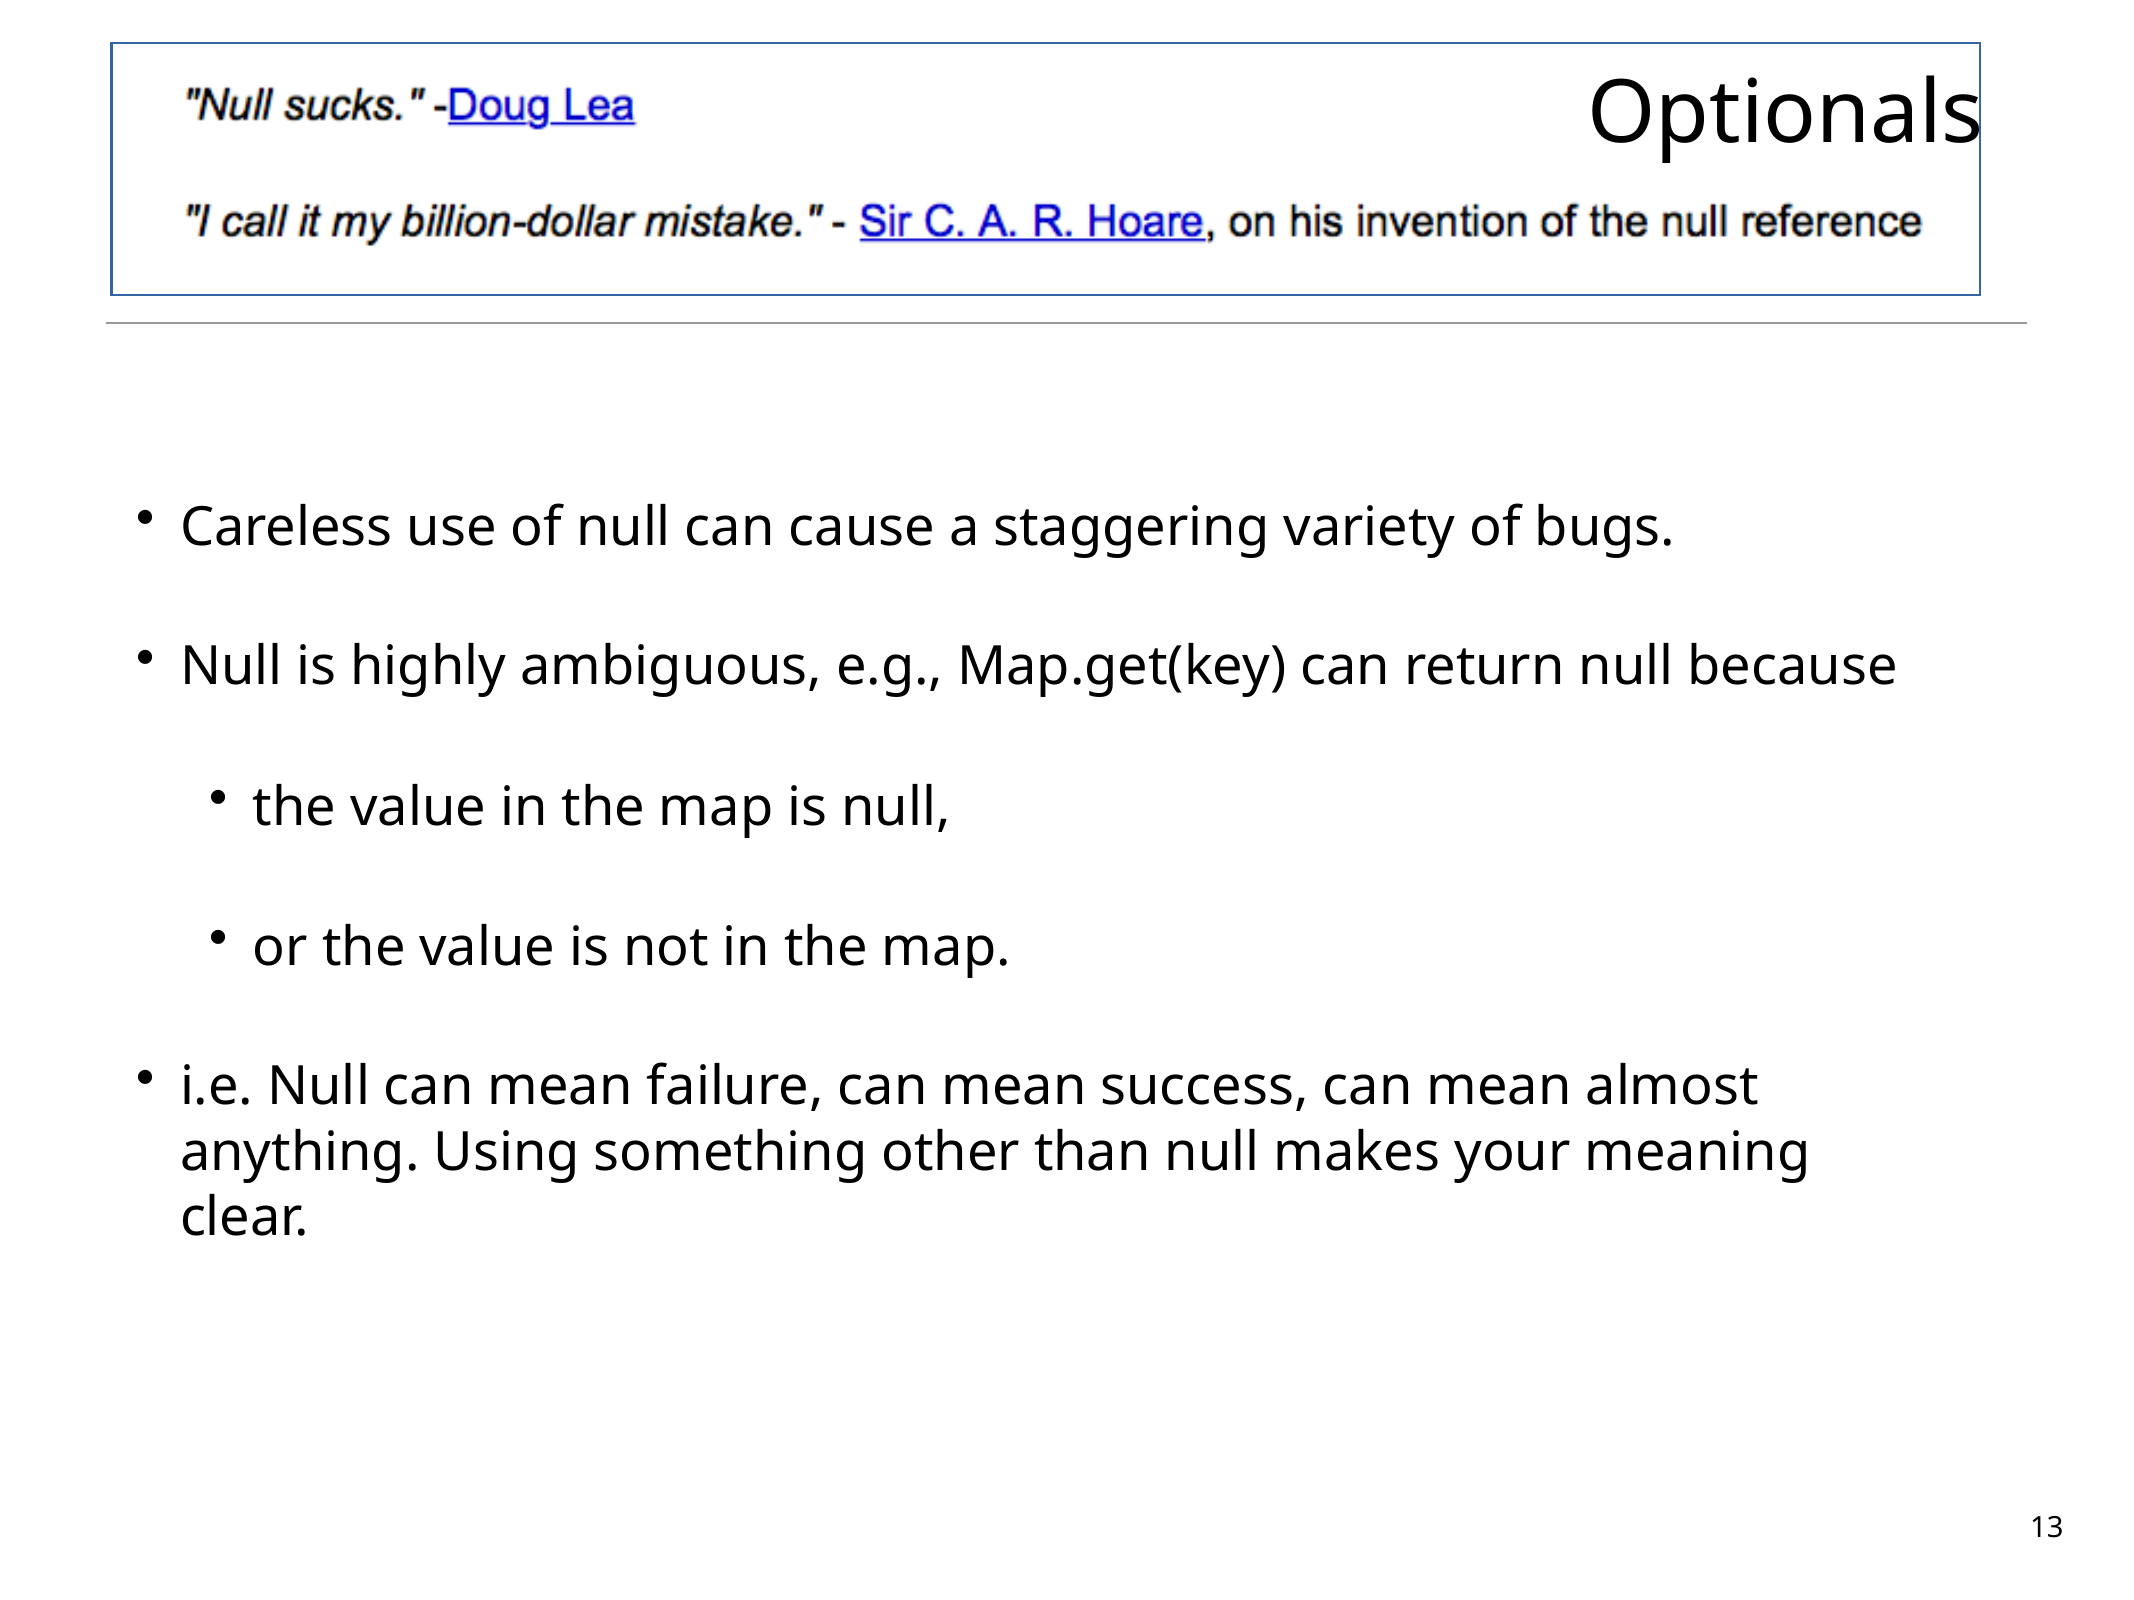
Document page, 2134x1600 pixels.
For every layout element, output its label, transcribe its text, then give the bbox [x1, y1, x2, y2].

slide_number 13 [2011, 1507, 2065, 1558]
list Careless use of null can cause a staggering variety of bugs. Null is highly ambiguous, e.g., Map.get(key) can return null because the value in the map is null, or the value is not in the map. i.e. Null can mean failure, can mean success, can mean almost anything. Using something other than null makes your meaning clear. [135, 350, 1956, 1537]
title Optionals [1586, 0, 2134, 161]
picture [112, 43, 1980, 295]
